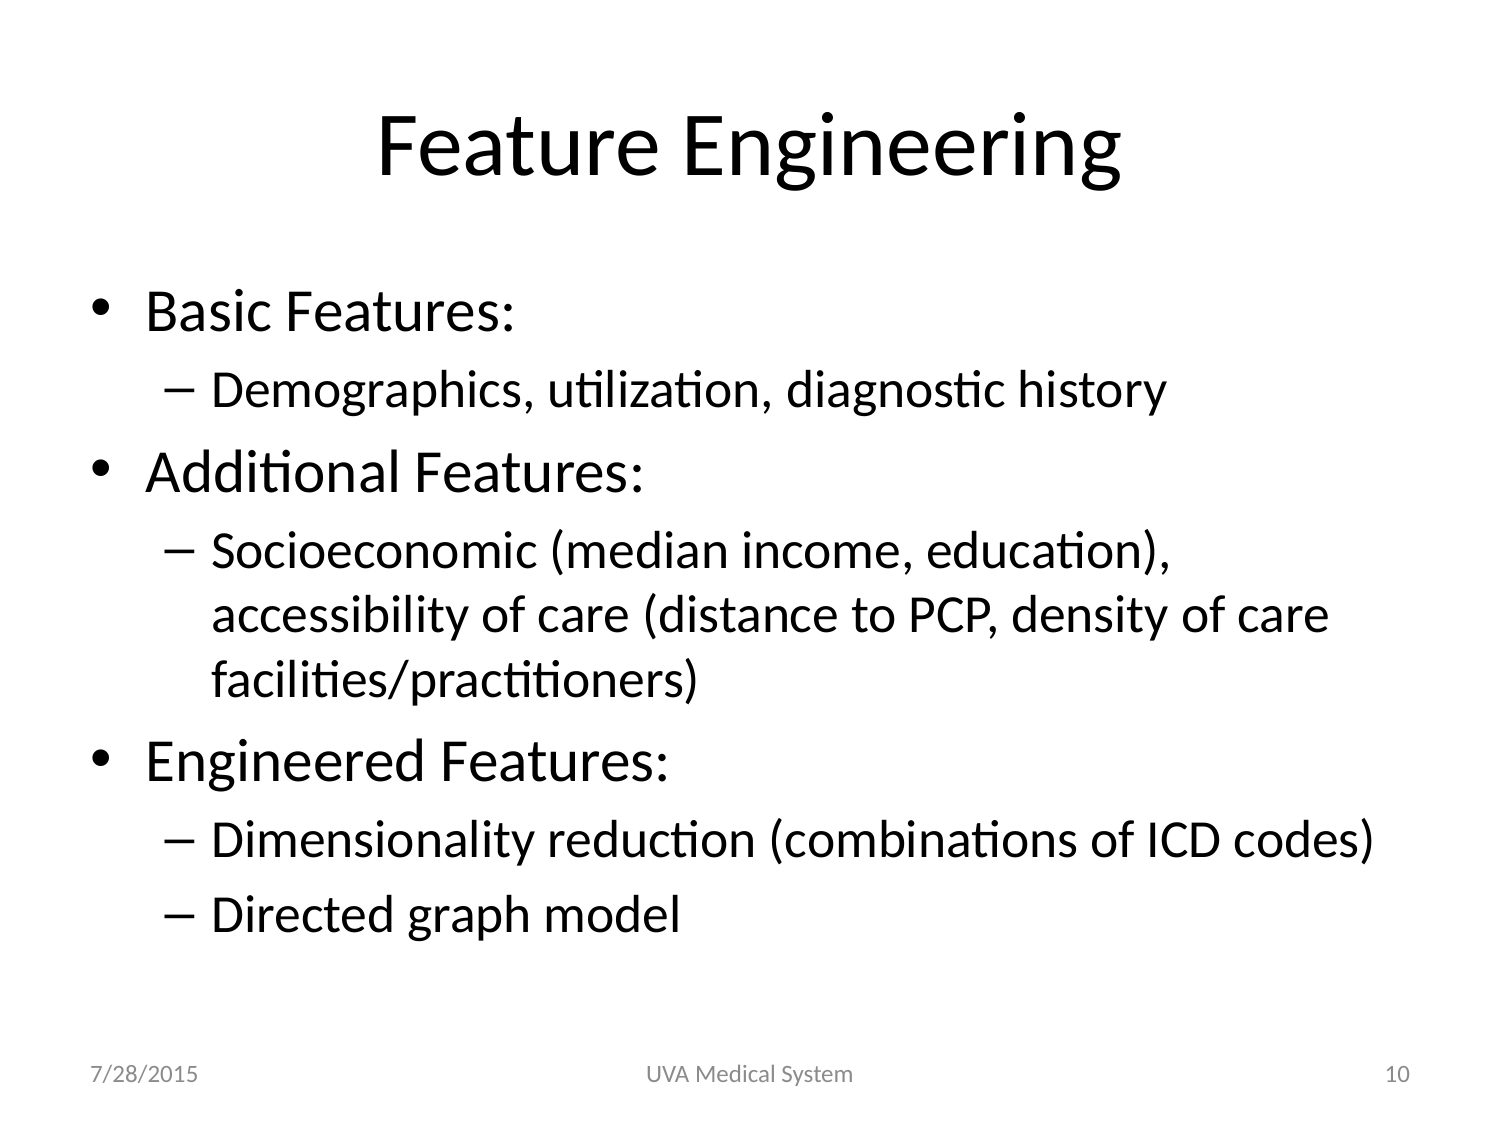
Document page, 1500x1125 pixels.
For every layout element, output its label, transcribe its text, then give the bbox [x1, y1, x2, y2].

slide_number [75, 1042, 425, 1103]
slide_number 10 [1074, 1042, 1425, 1103]
list Basic Features: Demographics, utilization, diagnostic history Additional Features: Socioeconomic (median income, education), accessibility of care (distance to PCP, density of care facilities/practitioners) Engineered Features: Dimensionality reduction (combinations of ICD codes) Directed graph model [75, 262, 1425, 1005]
footer UVA Medical System [512, 1042, 988, 1103]
title Feature Engineering [75, 45, 1425, 233]
